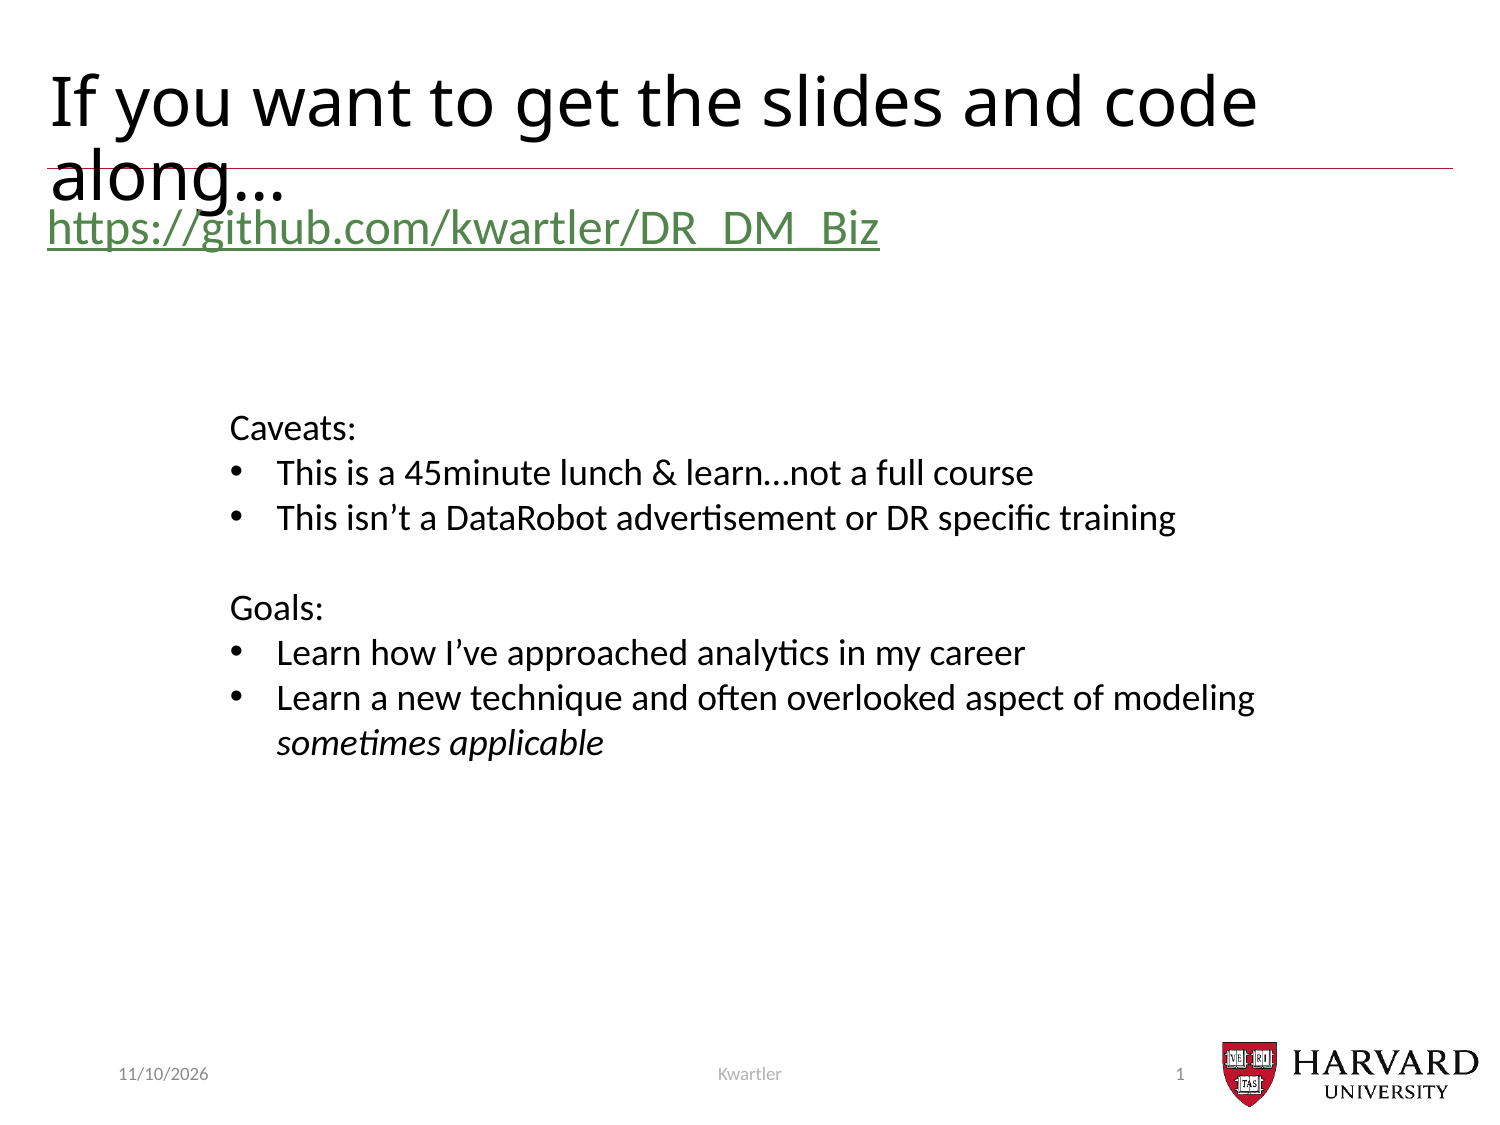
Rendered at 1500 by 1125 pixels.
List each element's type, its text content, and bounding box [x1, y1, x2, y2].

text_box Caveats: This is a 45minute lunch & learn…not a full course This isn’t a DataRobot advertisement or DR specific training Goals: Learn how I’ve approached analytics in my career Learn a new technique and often overlooked aspect of modeling sometimes applicable [215, 395, 1436, 771]
slide_number 1 [1059, 1042, 1200, 1103]
text_box https://github.com/kwartler/DR_DM_Biz [31, 187, 895, 263]
footer Kwartler [496, 1042, 1004, 1103]
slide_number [103, 1042, 441, 1103]
title If you want to get the slides and code along… [35, 59, 1465, 157]
picture [1200, 1024, 1500, 1125]
